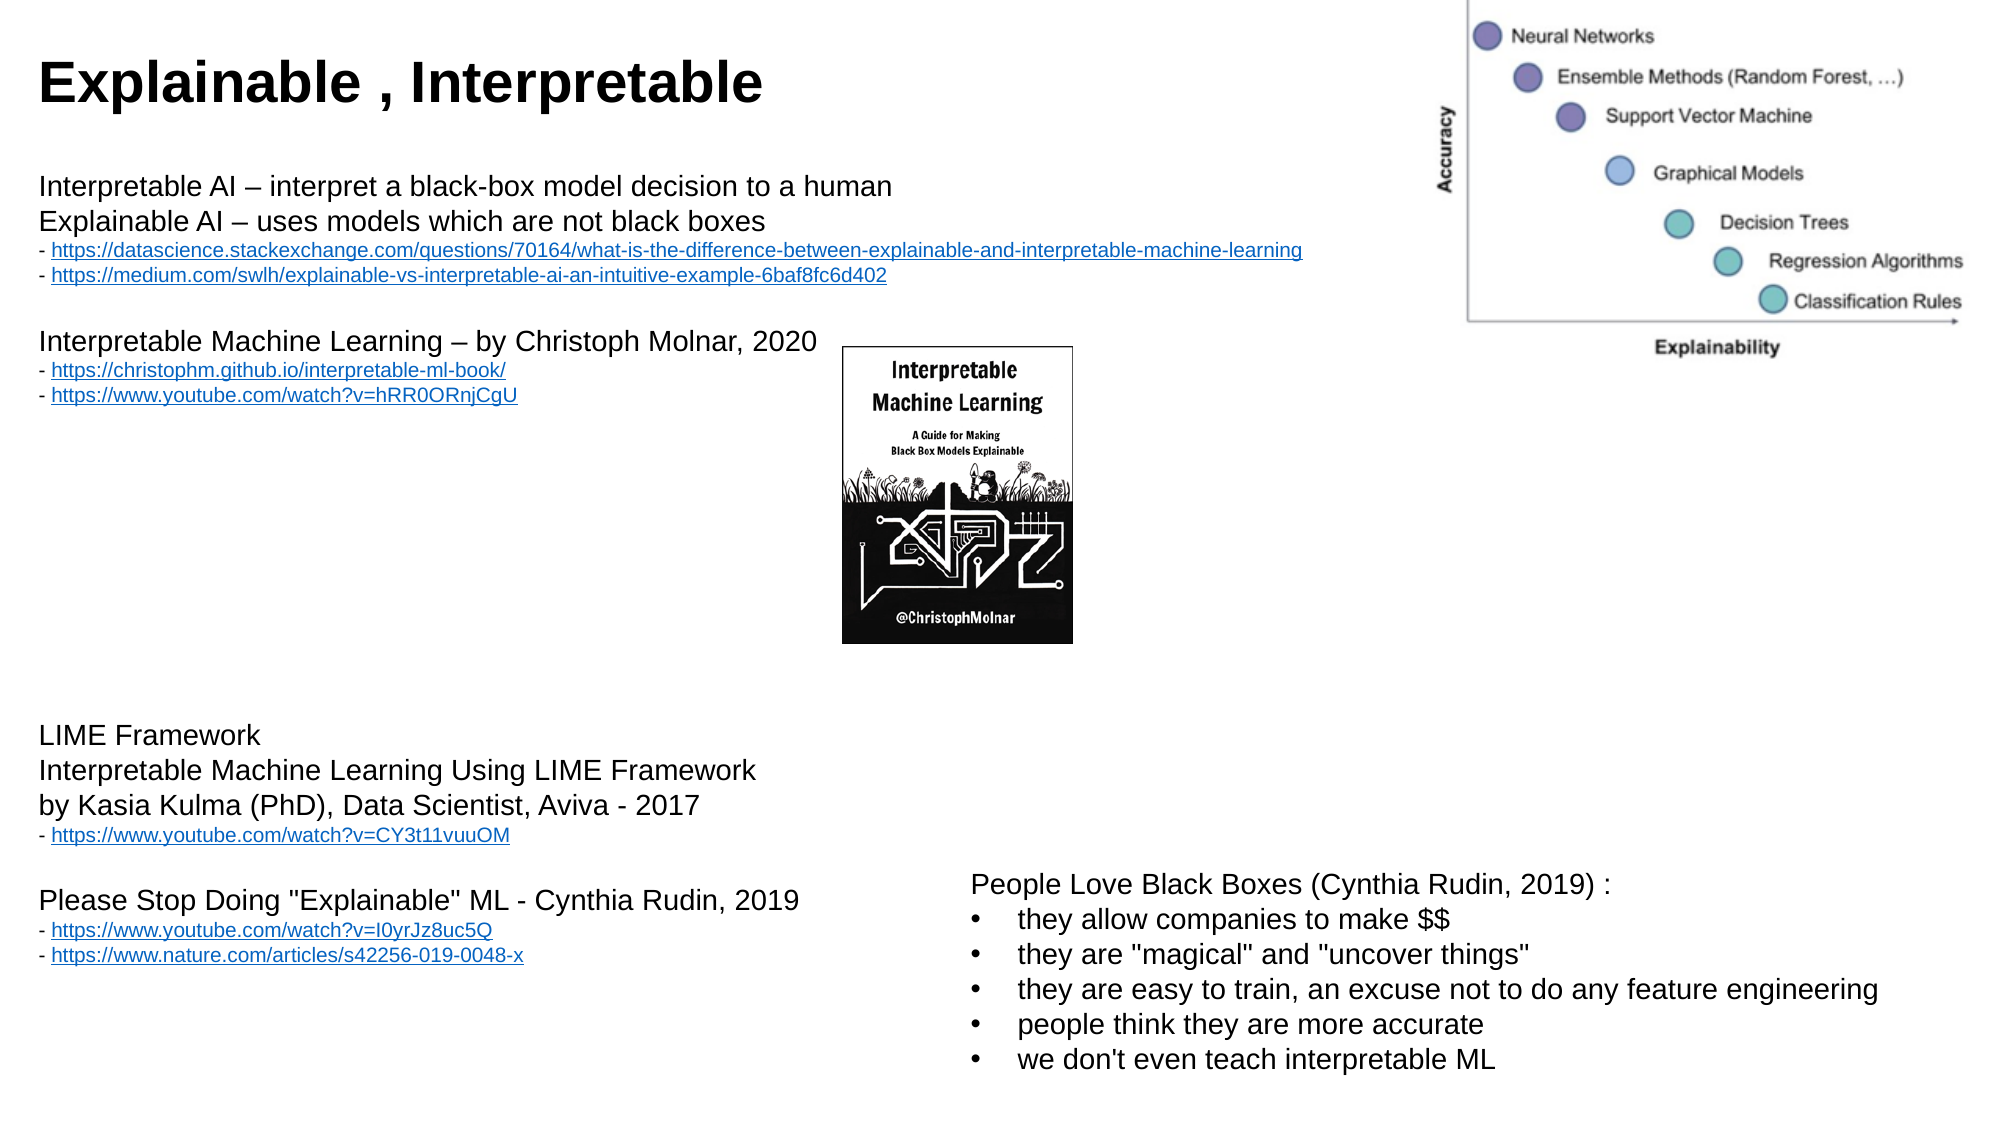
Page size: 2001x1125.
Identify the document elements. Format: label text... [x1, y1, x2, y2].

text_box Interpretable AI – interpret a black-box model decision to a human Explainable AI – uses models which are not black boxes - https://datascience.stackexchange.com/questions/70164/what-is-the-difference-between-explainable-and-interpretable-machine-learning - https://medium.com/swlh/explainable-vs-interpretable-ai-an-intuitive-example-6baf8fc6d402 Interpretable Machine Learning – by Christoph Molnar, 2020 - https://christophm.github.io/interpretable-ml-book/ - https://www.youtube.com/watch?v=hRR0ORnjCgU [23, 159, 1432, 415]
text_box People Love Black Boxes (Cynthia Rudin, 2019) : they allow companies to make $$ they are "magical" and "uncover things" they are easy to train, an excuse not to do any feature engineering people think they are more accurate we don't even teach interpretable ML [955, 858, 1907, 1083]
text_box Explainable , Interpretable [23, 37, 843, 122]
picture [842, 345, 1073, 644]
picture [1430, 0, 1979, 385]
text_box LIME Framework Interpretable Machine Learning Using LIME Framework by Kasia Kulma (PhD), Data Scientist, Aviva - 2017 - https://www.youtube.com/watch?v=CY3t11vuuOM Please Stop Doing "Explainable" ML - Cynthia Rudin, 2019 - https://www.youtube.com/watch?v=I0yrJz8uc5Q - https://www.nature.com/articles/s42256-019-0048-x [23, 709, 823, 974]
